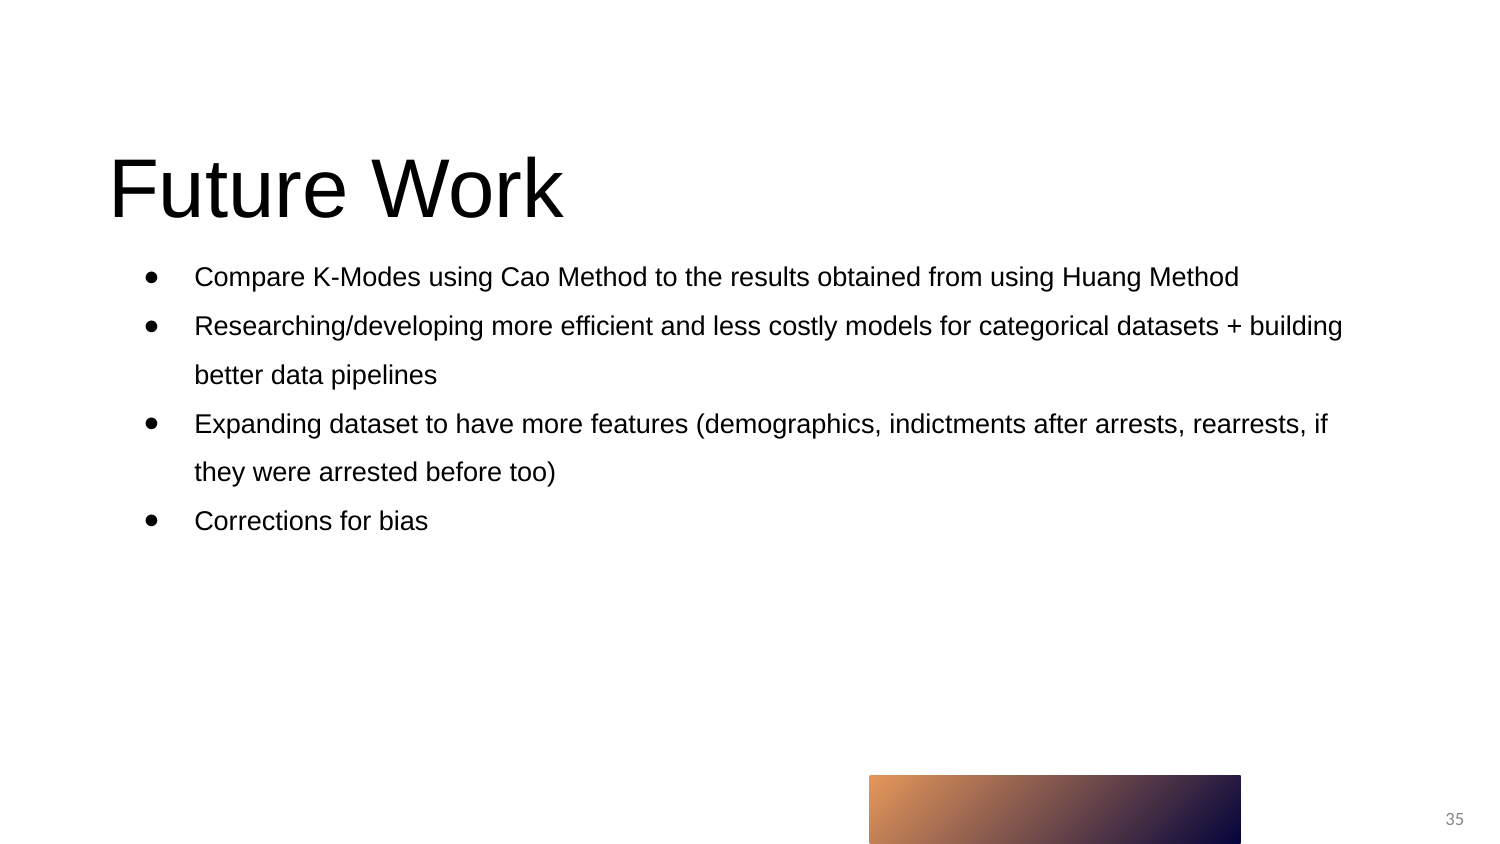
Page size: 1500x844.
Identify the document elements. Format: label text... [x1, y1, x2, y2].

title Future Work [97, 79, 694, 198]
list Compare K-Modes using Cao Method to the results obtained from using Huang Method Researching/developing more efficient and less costly models for categorical datasets + building better data pipelines Expanding dataset to have more features (demographics, indictments after arrests, rearrests, if they were arrested before too) Corrections for bias [108, 237, 1378, 706]
slide_number ‹#› [1420, 795, 1476, 841]
